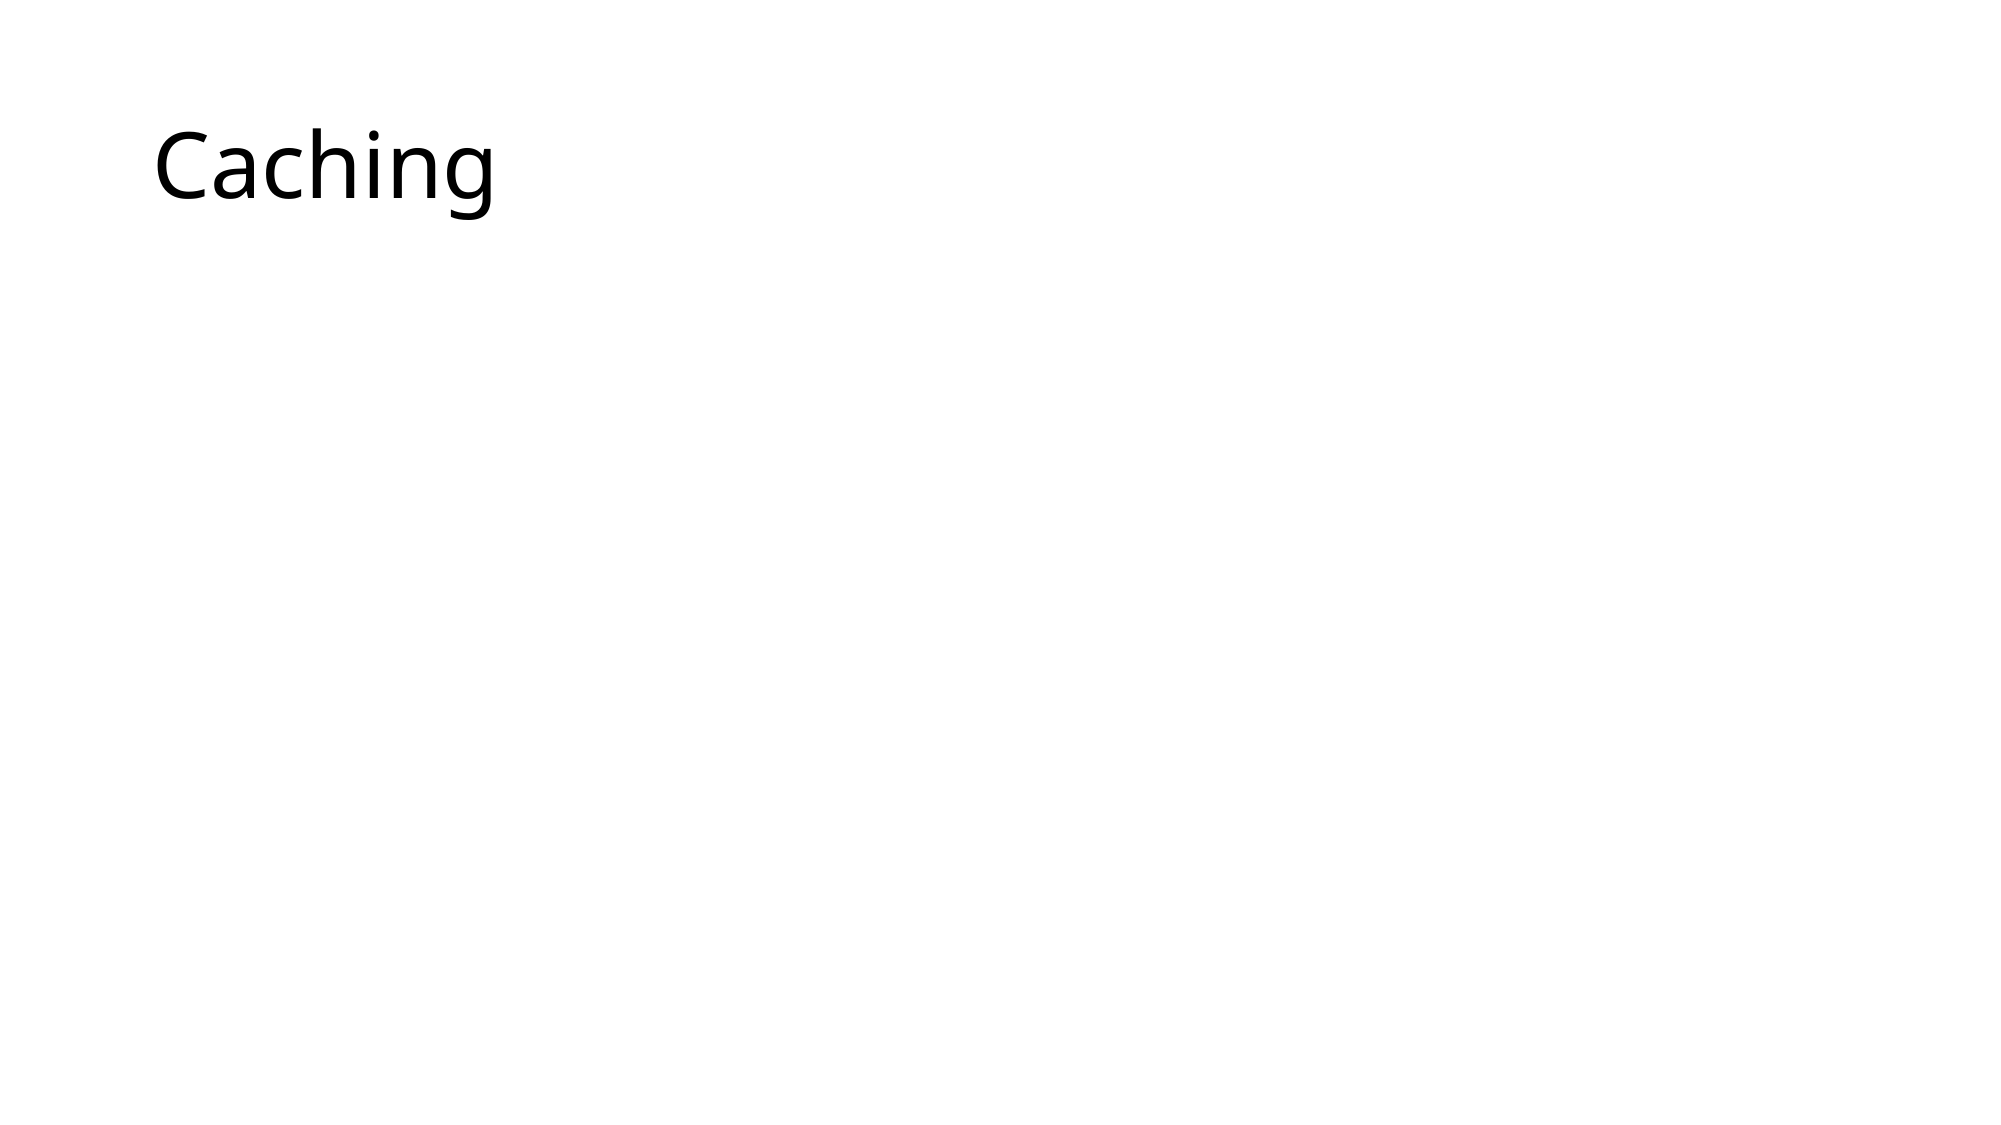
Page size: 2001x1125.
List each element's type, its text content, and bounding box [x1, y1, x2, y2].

title Caching [137, 59, 1863, 278]
